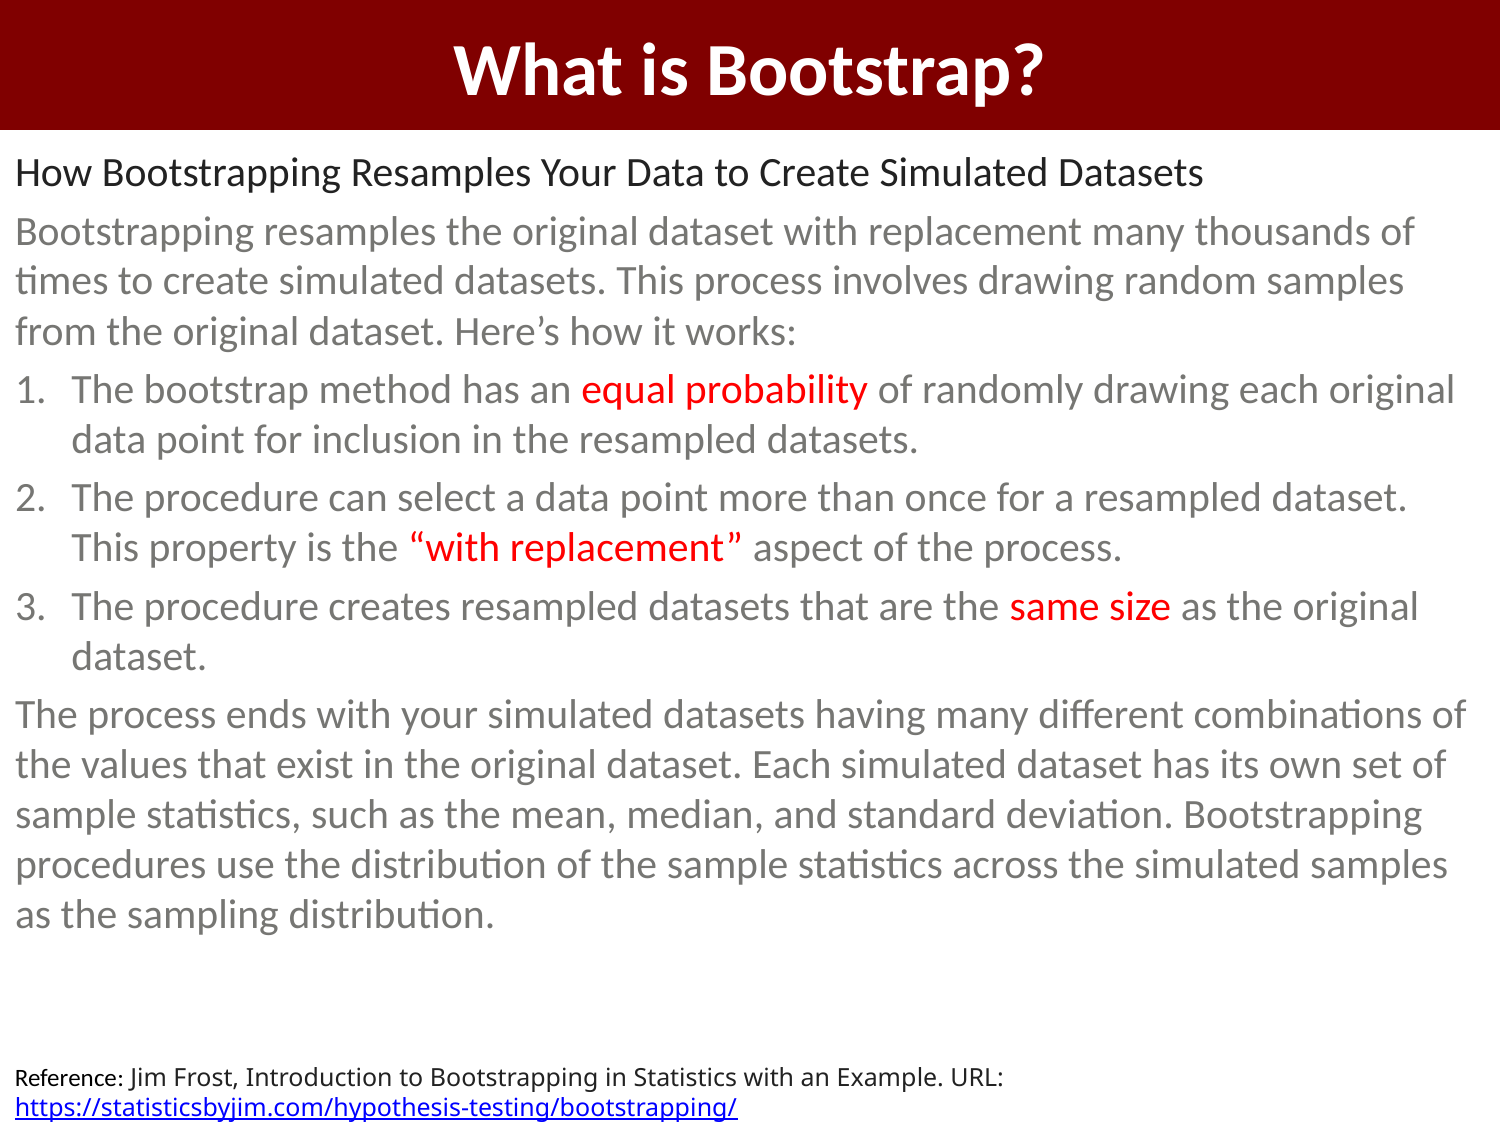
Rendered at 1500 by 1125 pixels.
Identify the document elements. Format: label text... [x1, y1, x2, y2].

title What is Bootstrap? [0, 0, 1500, 130]
list How Bootstrapping Resamples Your Data to Create Simulated Datasets Bootstrapping resamples the original dataset with replacement many thousands of times to create simulated datasets. This process involves drawing random samples from the original dataset. Here’s how it works: The bootstrap method has an equal probability of randomly drawing each original data point for inclusion in the resampled datasets. The procedure can select a data point more than once for a resampled dataset. This property is the “with replacement” aspect of the process. The procedure creates resampled datasets that are the same size as the original dataset. The process ends with your simulated datasets having many different combinations of the values that exist in the original dataset. Each simulated dataset has its own set of sample statistics, such as the mean, median, and standard deviation. Bootstrapping procedures use the distribution of the sample statistics across the simulated samples as the sampling distribution. [0, 137, 1500, 1005]
text_box Reference: Jim Frost, Introduction to Bootstrapping in Statistics with an Example. URL: https://statisticsbyjim.com/hypothesis-testing/bootstrapping/ [0, 1054, 1500, 1125]
